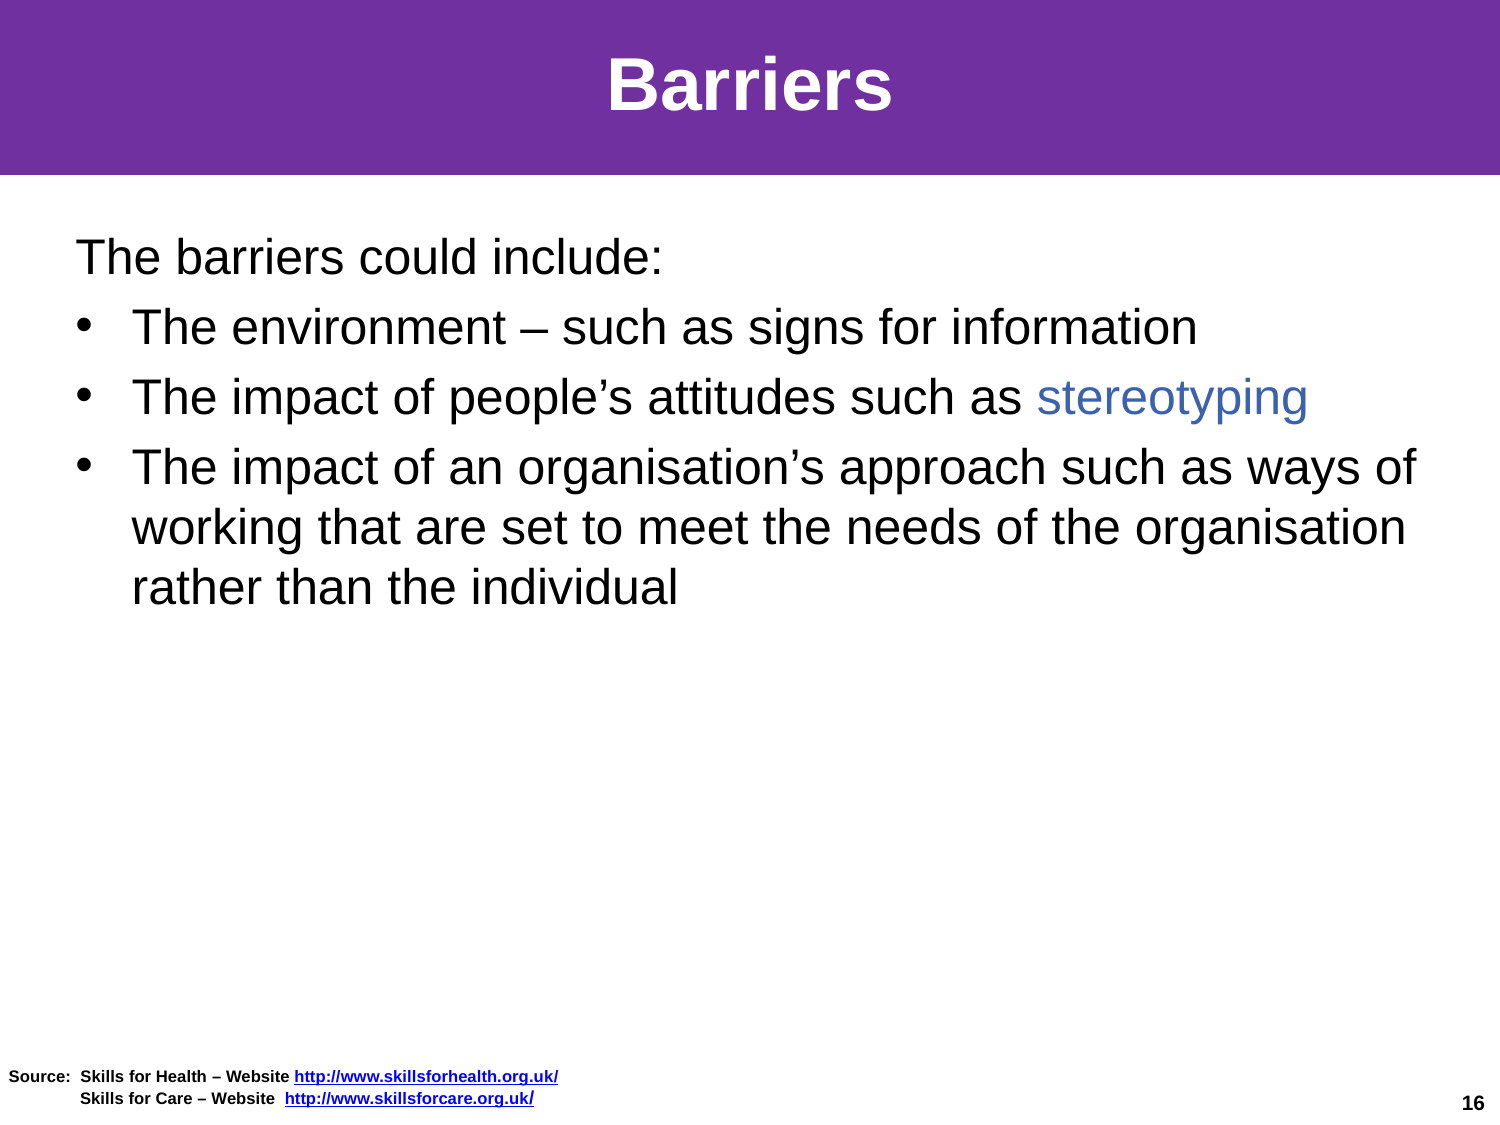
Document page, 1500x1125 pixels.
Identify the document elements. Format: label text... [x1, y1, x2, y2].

list The barriers could include: The environment – such as signs for information The impact of people’s attitudes such as stereotyping The impact of an organisation’s approach such as ways of working that are set to meet the needs of the organisation rather than the individual [60, 216, 1436, 669]
title Barriers [0, 0, 1500, 175]
text_box Source: Skills for Health – Website http://www.skillsforhealth.org.uk/ Skills for Care – Website http://www.skillsforcare.org.uk/ [0, 1058, 640, 1116]
text_box 16 [1447, 1082, 1500, 1122]
